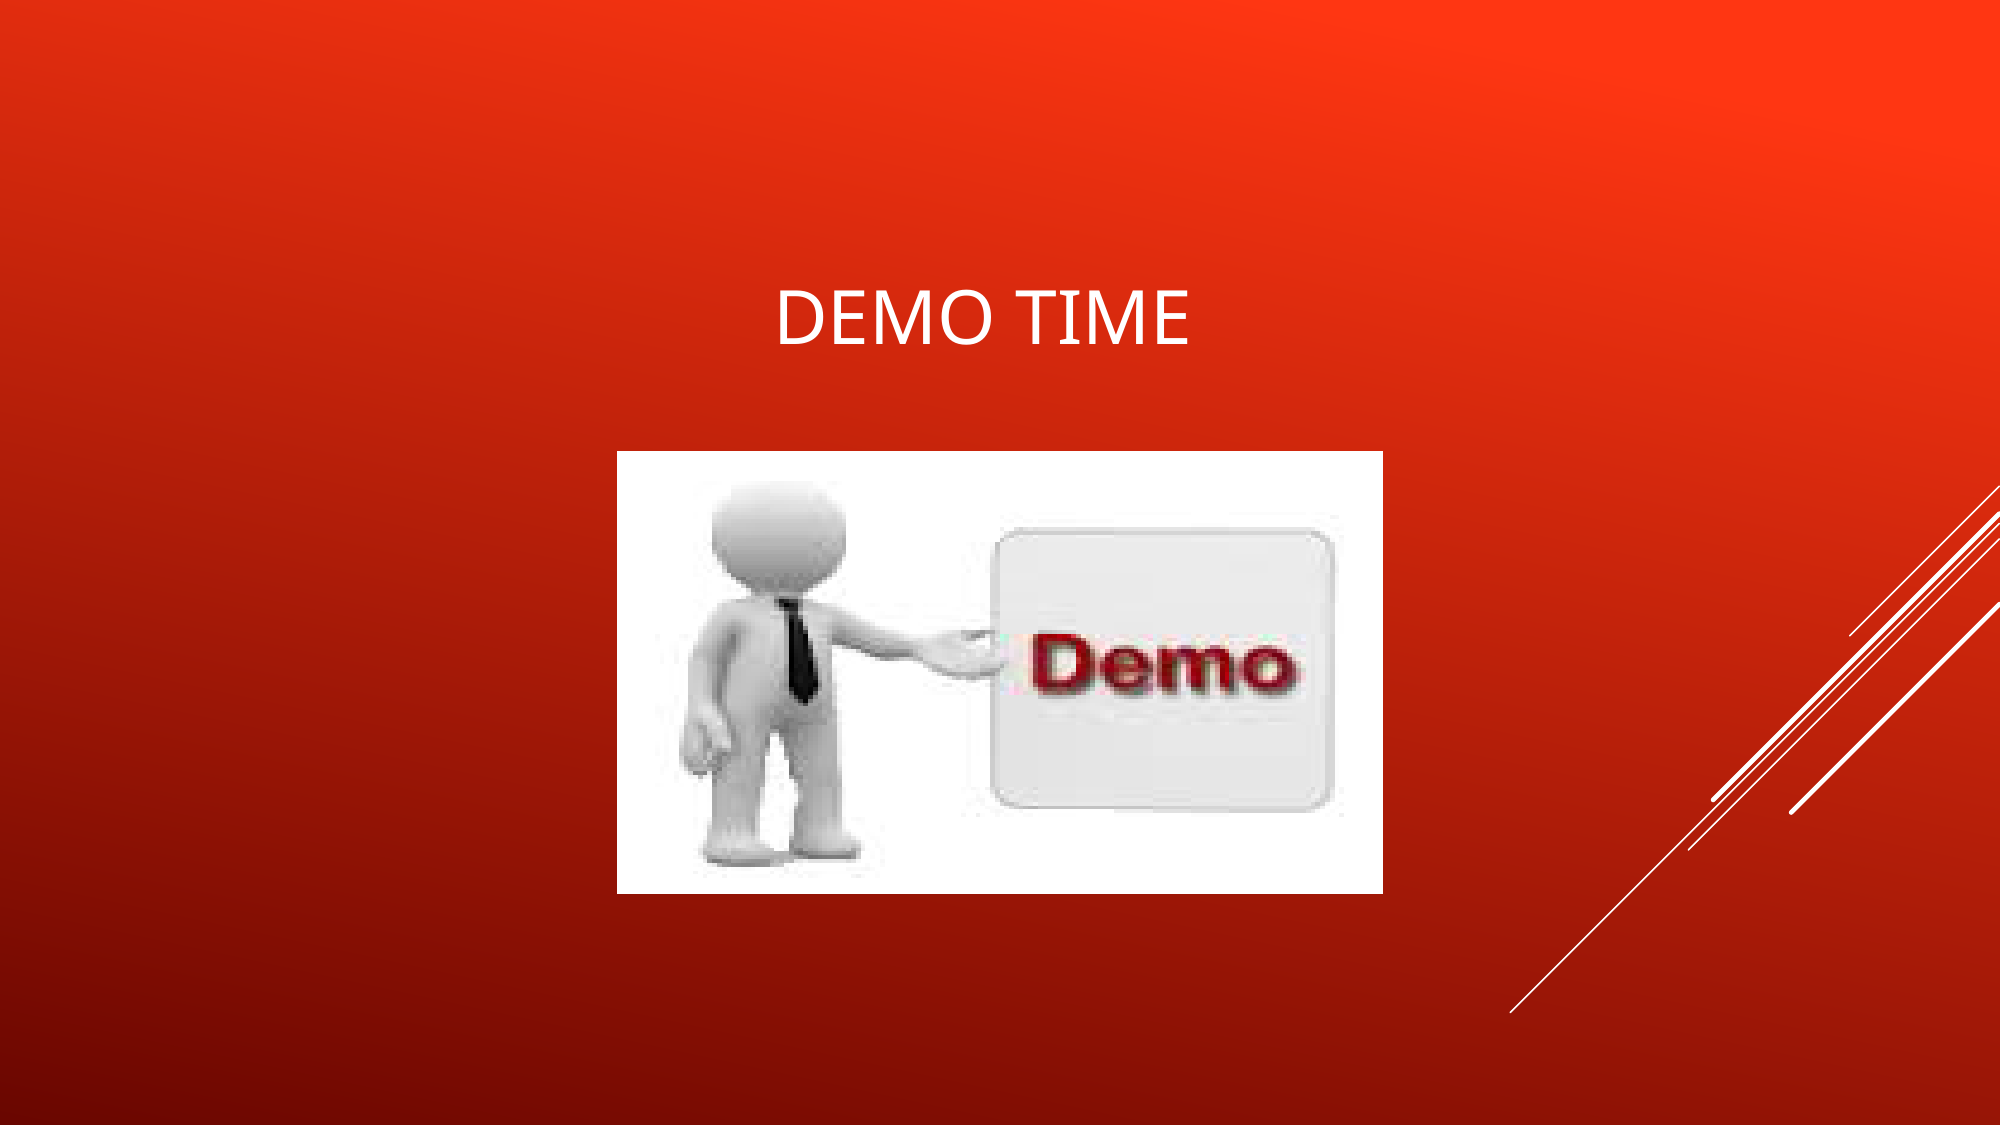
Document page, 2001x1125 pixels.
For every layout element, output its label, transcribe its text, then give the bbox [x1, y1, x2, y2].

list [617, 451, 1383, 895]
title Demo time [282, 191, 1683, 439]
